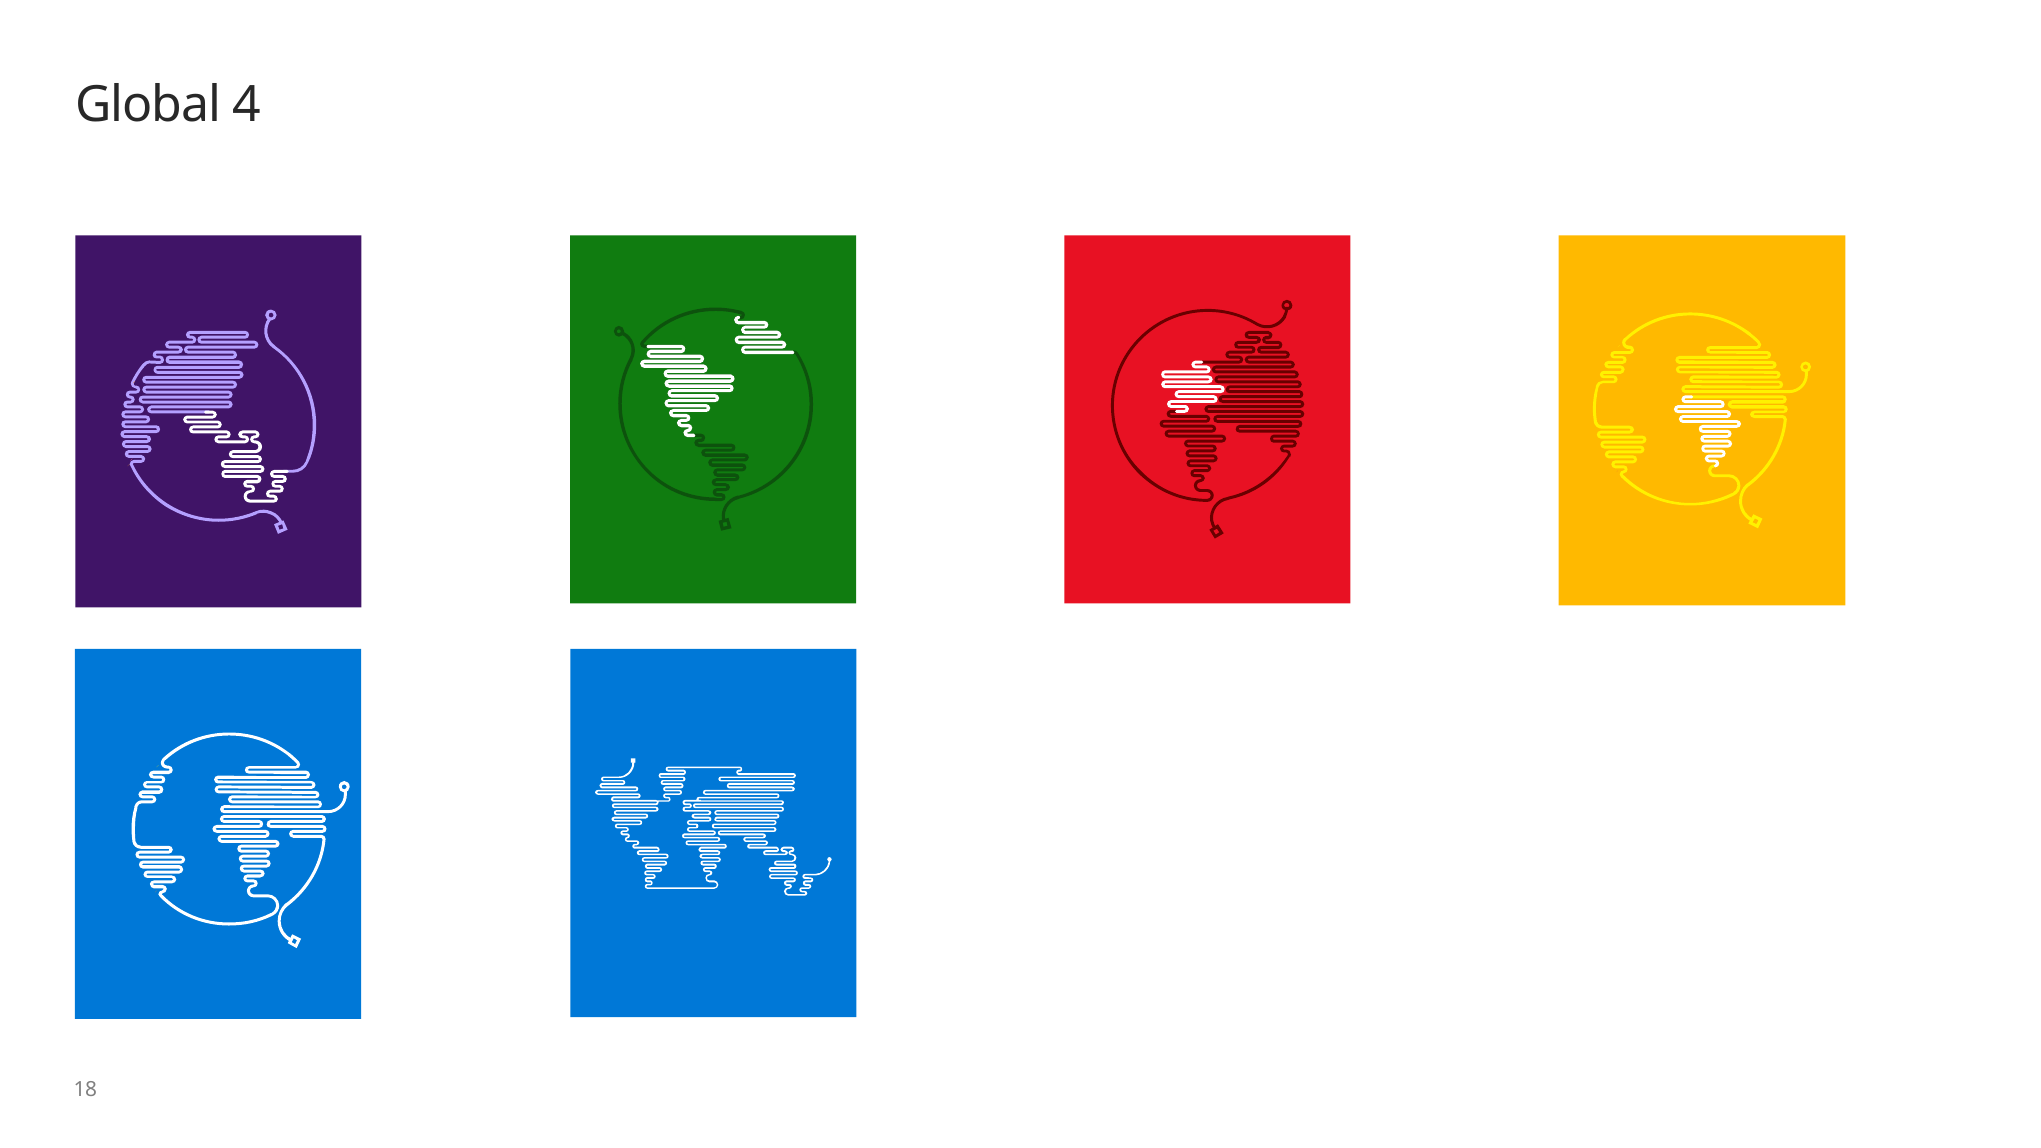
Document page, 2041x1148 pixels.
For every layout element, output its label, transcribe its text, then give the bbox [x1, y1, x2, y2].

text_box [75, 235, 362, 608]
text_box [1064, 235, 1351, 604]
title Global 4 [75, 78, 1966, 199]
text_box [570, 648, 857, 1018]
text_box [569, 235, 857, 604]
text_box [1558, 235, 1846, 606]
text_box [74, 648, 362, 1020]
